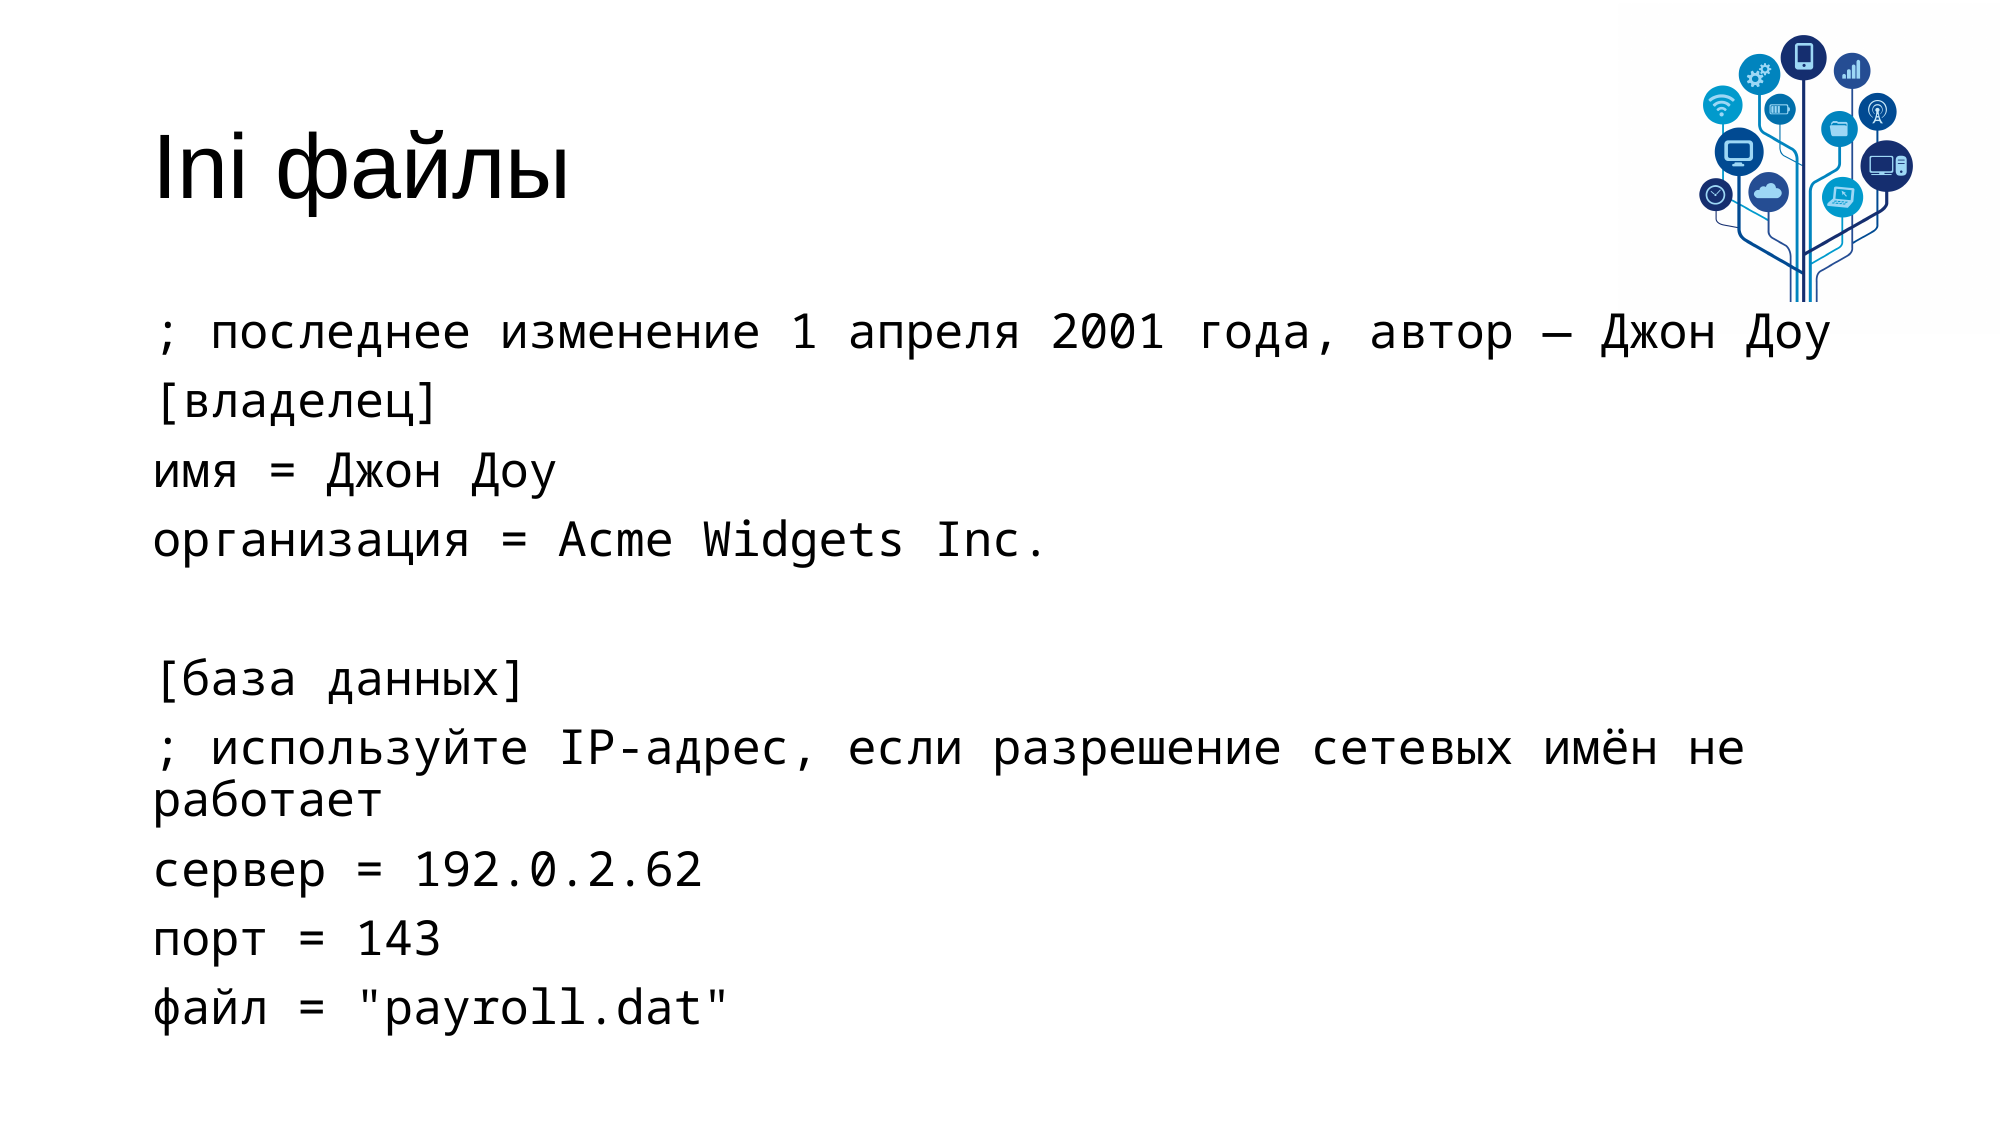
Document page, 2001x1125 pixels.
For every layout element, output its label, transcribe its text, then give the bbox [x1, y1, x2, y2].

list ; последнее изменение 1 апреля 2001 года, автор — Джон Доу [владелец] имя = Джон Доу организация = Acme Widgets Inc. [база данных] ; используйте IP-адрес, если разрешение сетевых имён не работает сервер = 192.0.2.62 порт = 143 файл = "payroll.dat" [137, 299, 1863, 1103]
picture [1618, 3, 2000, 334]
title Ini файлы [137, 59, 1692, 278]
